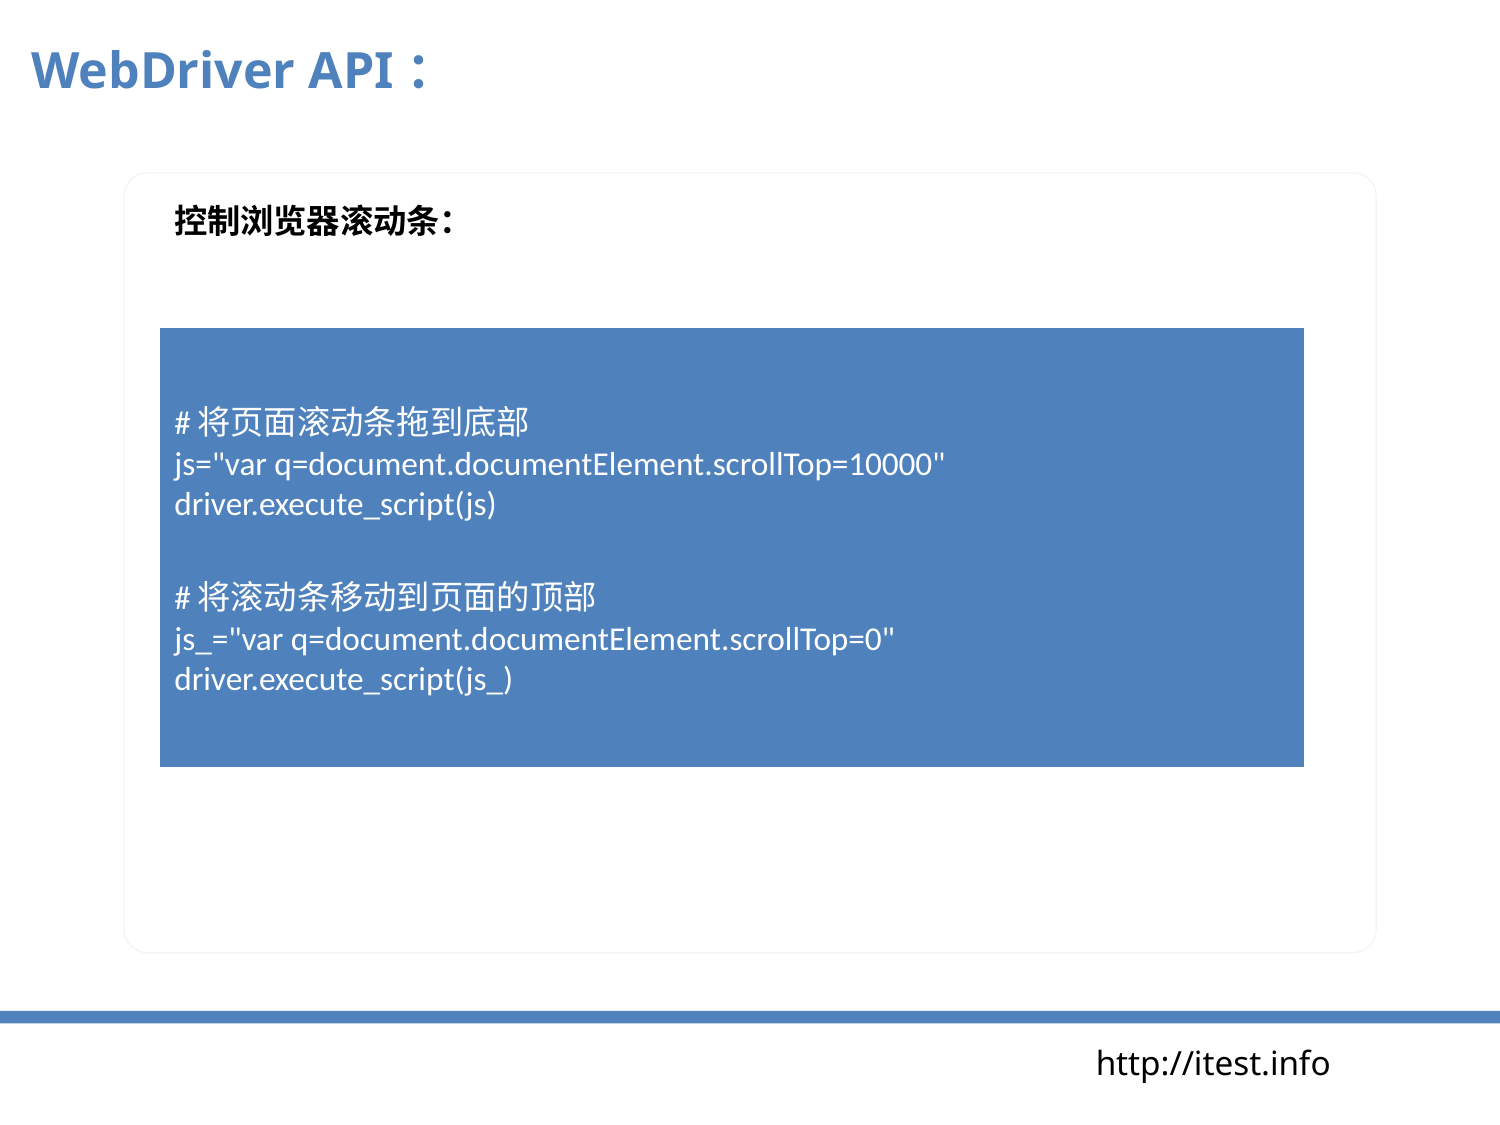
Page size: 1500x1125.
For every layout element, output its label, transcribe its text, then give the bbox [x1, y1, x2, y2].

text_box [124, 172, 1377, 953]
text_box [0, 1010, 1500, 1024]
text_box WebDriver API： [16, 30, 471, 106]
text_box 控制浏览器滚动条： [159, 172, 1294, 326]
text_box http://itest.info [1081, 1035, 1346, 1090]
table_header #将页面滚动条拖到底部 js="var q=document.documentElement.scrollTop=10000" driver.execute_script(js) #将滚动条移动到页面的顶部 js_="var q=document.documentElement.scrollTop=0" driver.execute_script(js_) [160, 328, 1304, 767]
